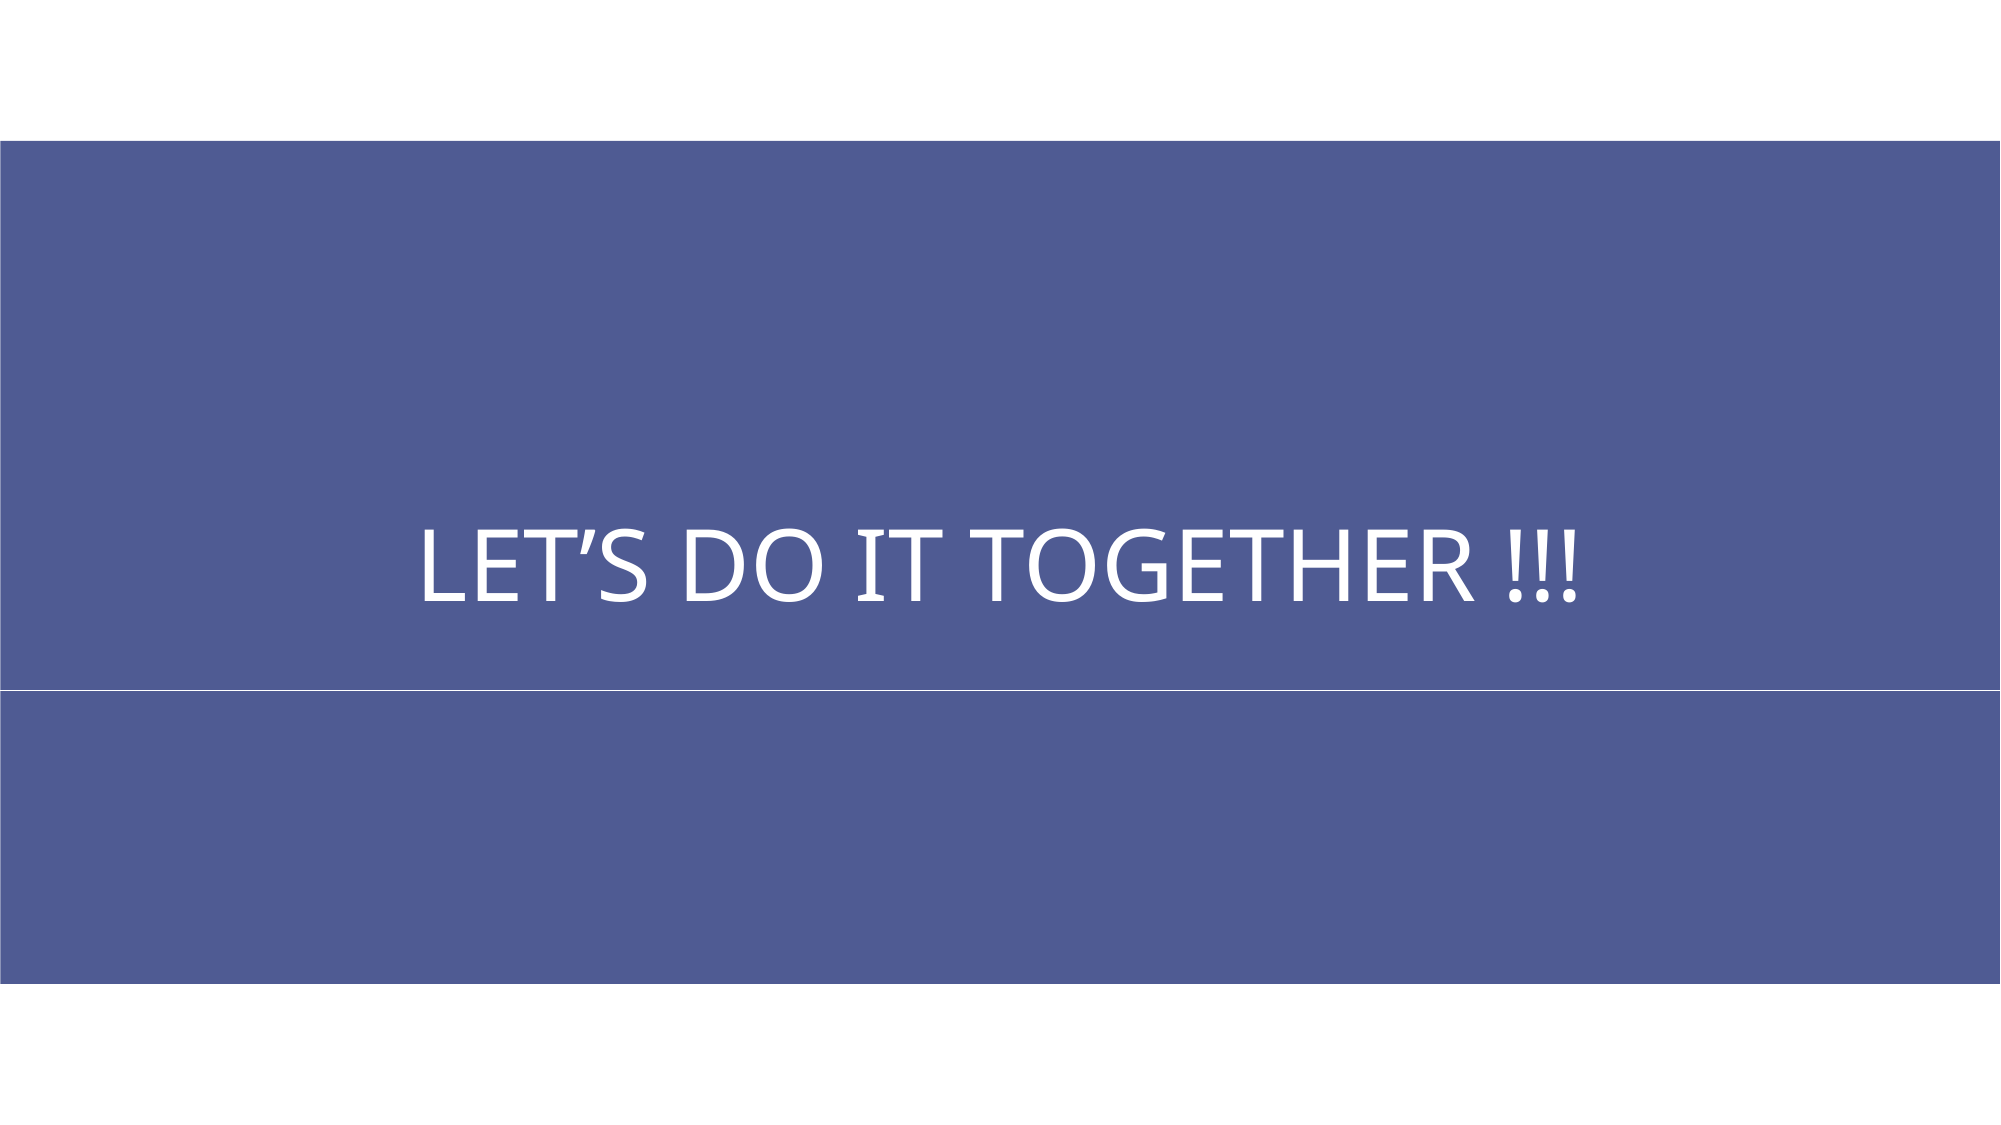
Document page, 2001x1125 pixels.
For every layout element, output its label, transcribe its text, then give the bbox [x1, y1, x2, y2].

text_box LET’S DO IT TOGETHER !!! [400, 494, 1600, 629]
text_box [0, 140, 2000, 690]
text_box [0, 691, 2000, 985]
